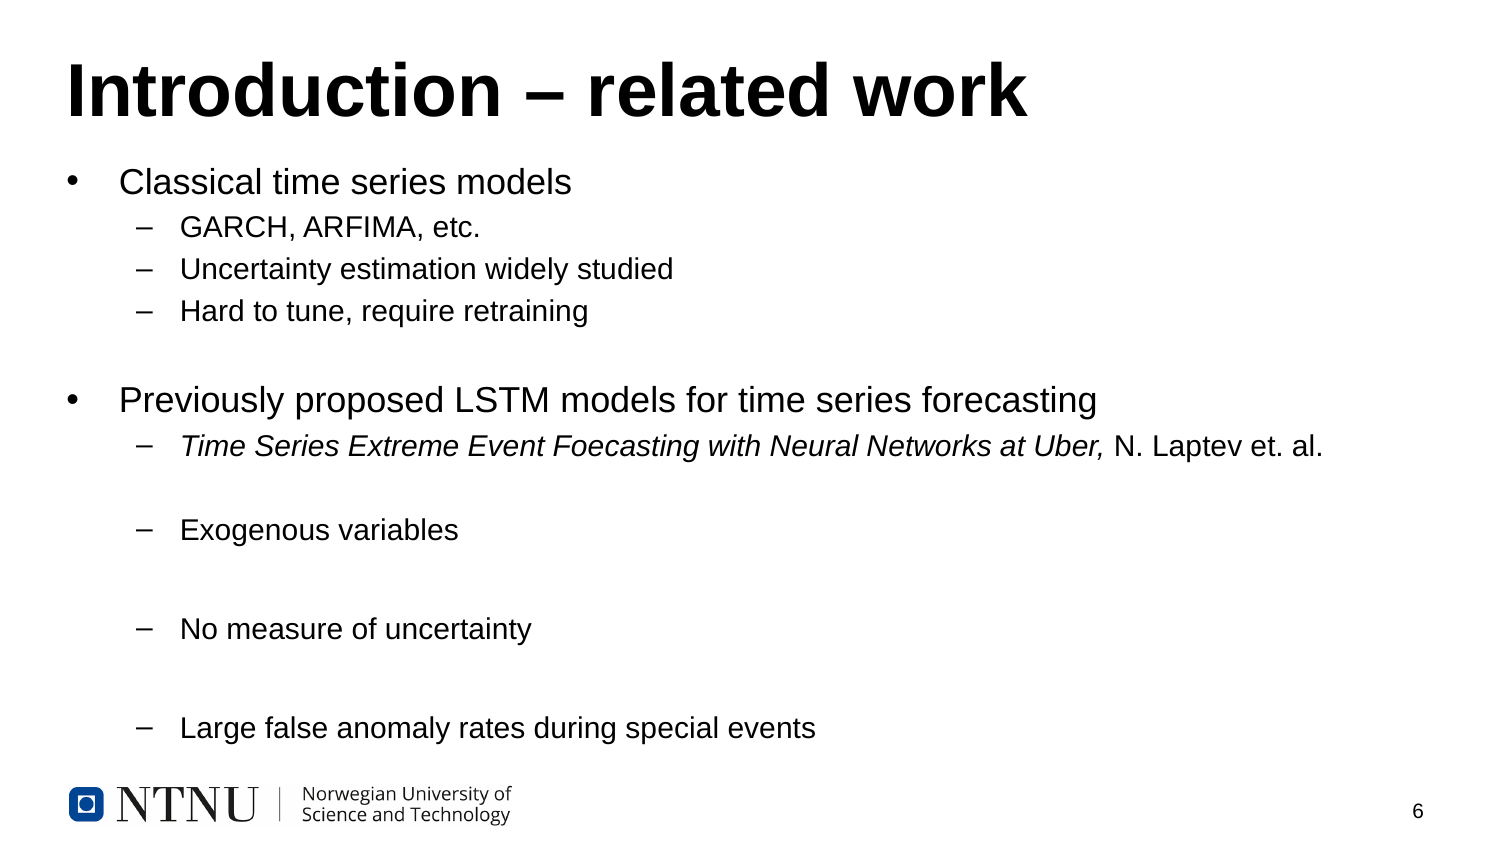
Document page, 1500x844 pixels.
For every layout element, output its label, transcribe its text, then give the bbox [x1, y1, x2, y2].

title Introduction – related work [51, 33, 1402, 140]
list Classical time series models GARCH, ARFIMA, etc. Uncertainty estimation widely studied Hard to tune, require retraining Previously proposed LSTM models for time series forecasting Time Series Extreme Event Foecasting with Neural Networks at Uber, N. Laptev et. al. Exogenous variables No measure of uncertainty Large false anomaly rates during special events [51, 151, 1402, 754]
picture [69, 784, 512, 826]
